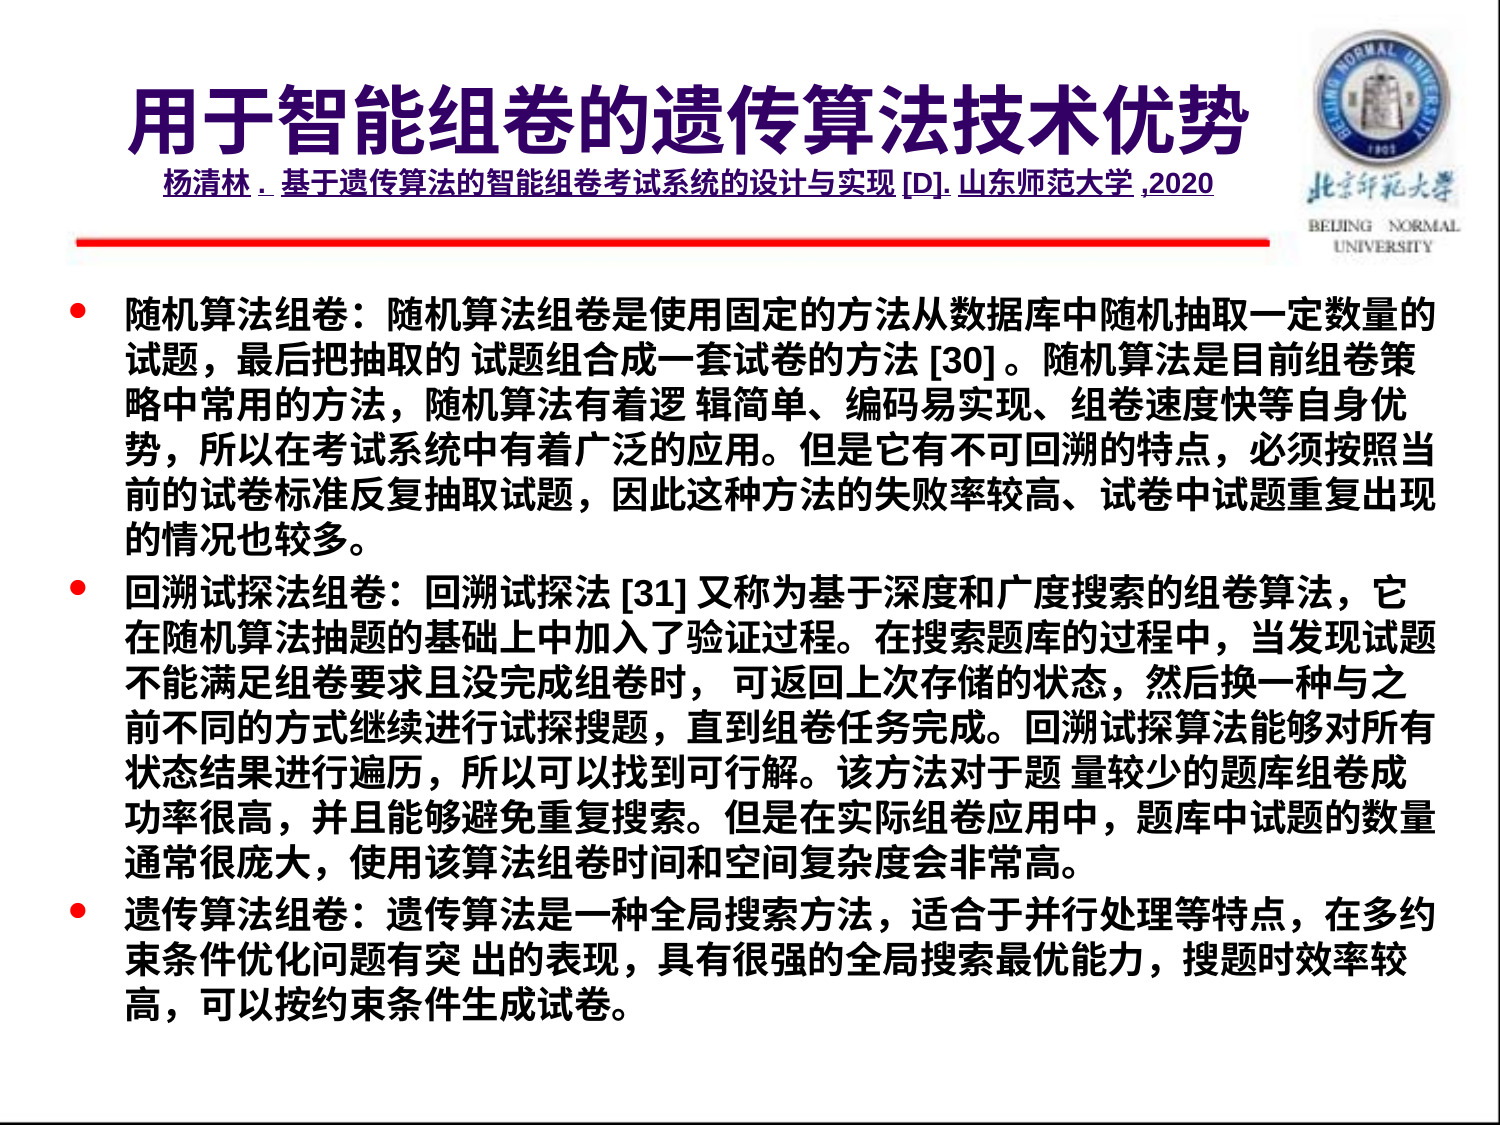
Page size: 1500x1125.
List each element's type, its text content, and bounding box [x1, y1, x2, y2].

list 随机算法组卷：随机算法组卷是使用固定的方法从数据库中随机抽取一定数量的试题，最后把抽取的 试题组合成一套试卷的方法[30]。随机算法是目前组卷策略中常用的方法，随机算法有着逻 辑简单、编码易实现、组卷速度快等自身优势，所以在考试系统中有着广泛的应用。但是它有不可回溯的特点，必须按照当前的试卷标准反复抽取试题，因此这种方法的失败率较高、试卷中试题重复出现的情况也较多。 回溯试探法组卷：回溯试探法[31]又称为基于深度和广度搜索的组卷算法，它在随机算法抽题的基础上中加入了验证过程。在搜索题库的过程中，当发现试题不能满足组卷要求且没完成组卷时， 可返回上次存储的状态，然后换一种与之前不同的方式继续进行试探搜题，直到组卷任务完成。回溯试探算法能够对所有状态结果进行遍历，所以可以找到可行解。该方法对于题 量较少的题库组卷成功率很高，并且能够避免重复搜索。但是在实际组卷应用中，题库中试题的数量通常很庞大，使用该算法组卷时间和空间复杂度会非常高。 遗传算法组卷：遗传算法是一种全局搜索方法，适合于并行处理等特点，在多约束条件优化问题有突 出的表现，具有很强的全局搜索最优能力，搜题时效率较高，可以按约束条件生成试卷。 [53, 283, 1455, 1061]
title 用于智能组卷的遗传算法技术优势 杨清林. 基于遗传算法的智能组卷考试系统的设计与实现[D].山东师范大学,2020 [53, 31, 1325, 207]
picture [0, 0, 1500, 1125]
